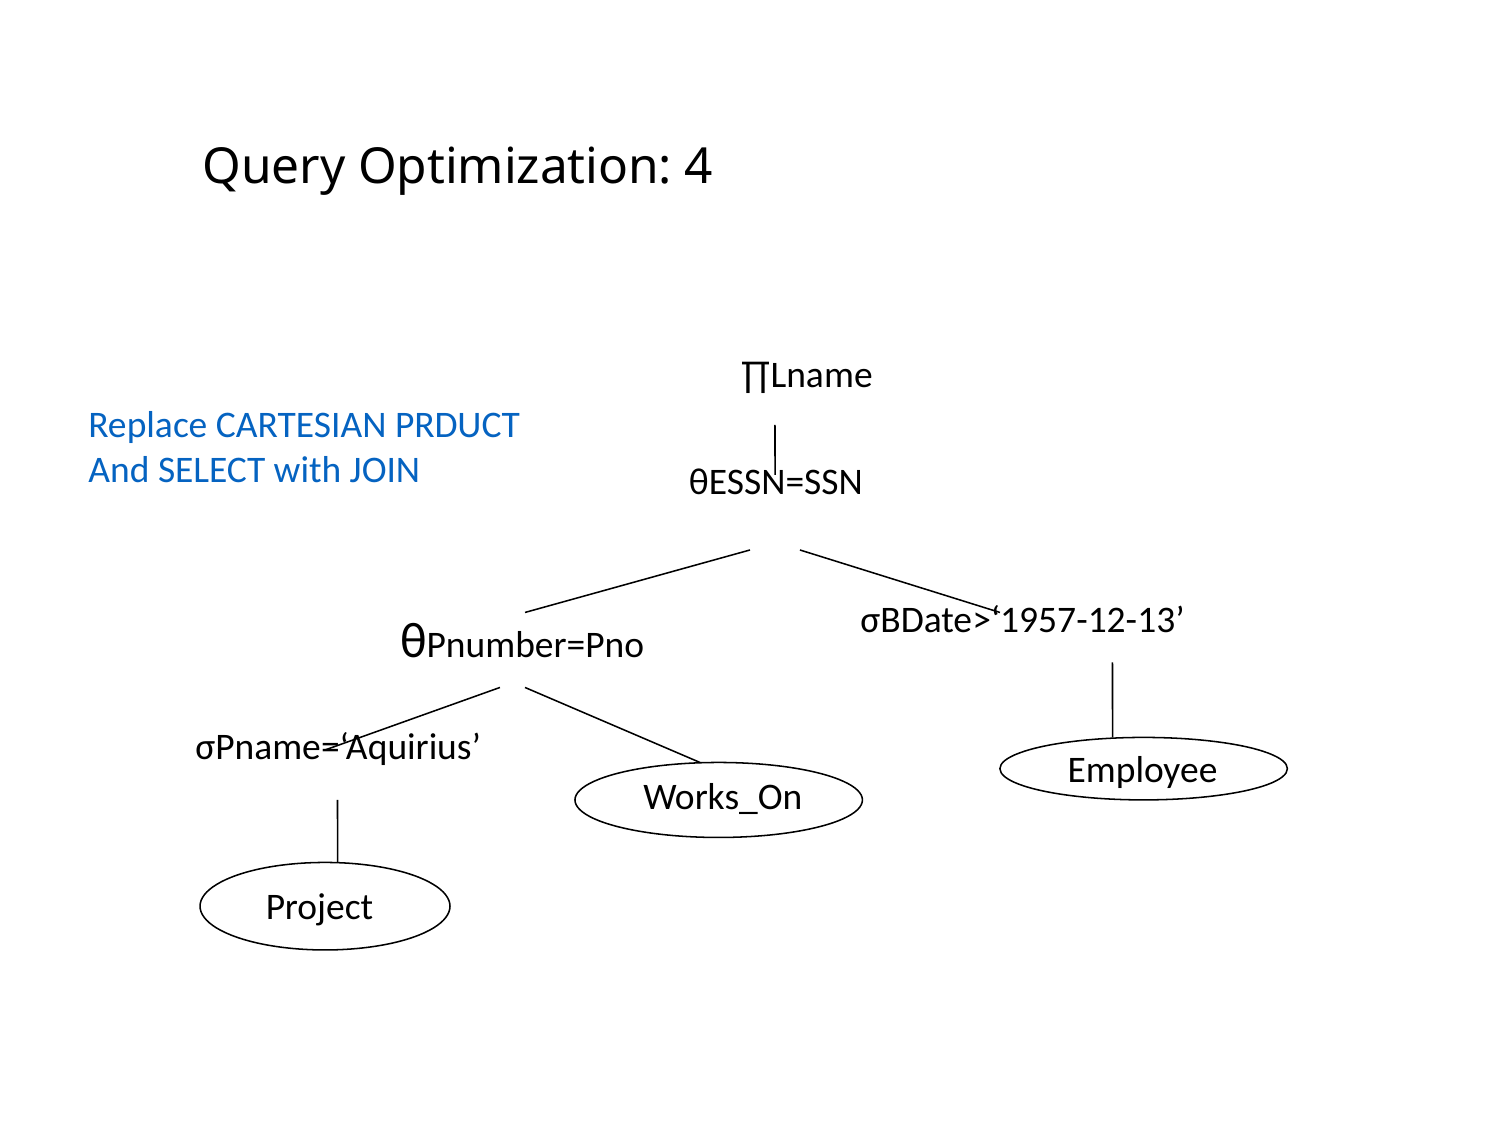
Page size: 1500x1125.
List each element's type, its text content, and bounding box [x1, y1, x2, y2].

title Query Optimization: 4 [187, 133, 1466, 203]
text_box ∏Lname [725, 342, 888, 403]
text_box θPnumber=Pno [385, 599, 660, 675]
text_box Replace CARTESIAN PRDUCT And SELECT with JOIN [73, 392, 536, 498]
text_box σBDate>‘1957-12-13’ [845, 587, 1200, 648]
text_box [574, 770, 863, 838]
text_box [200, 862, 451, 950]
text_box Works_On [628, 764, 818, 825]
text_box Employee [1052, 737, 1233, 797]
text_box θESSN=SSN [674, 449, 879, 510]
text_box [1233, 744, 1288, 794]
text_box Project [251, 874, 389, 935]
text_box [999, 744, 1052, 793]
text_box σPname=‘Aquirius’ [180, 714, 497, 775]
